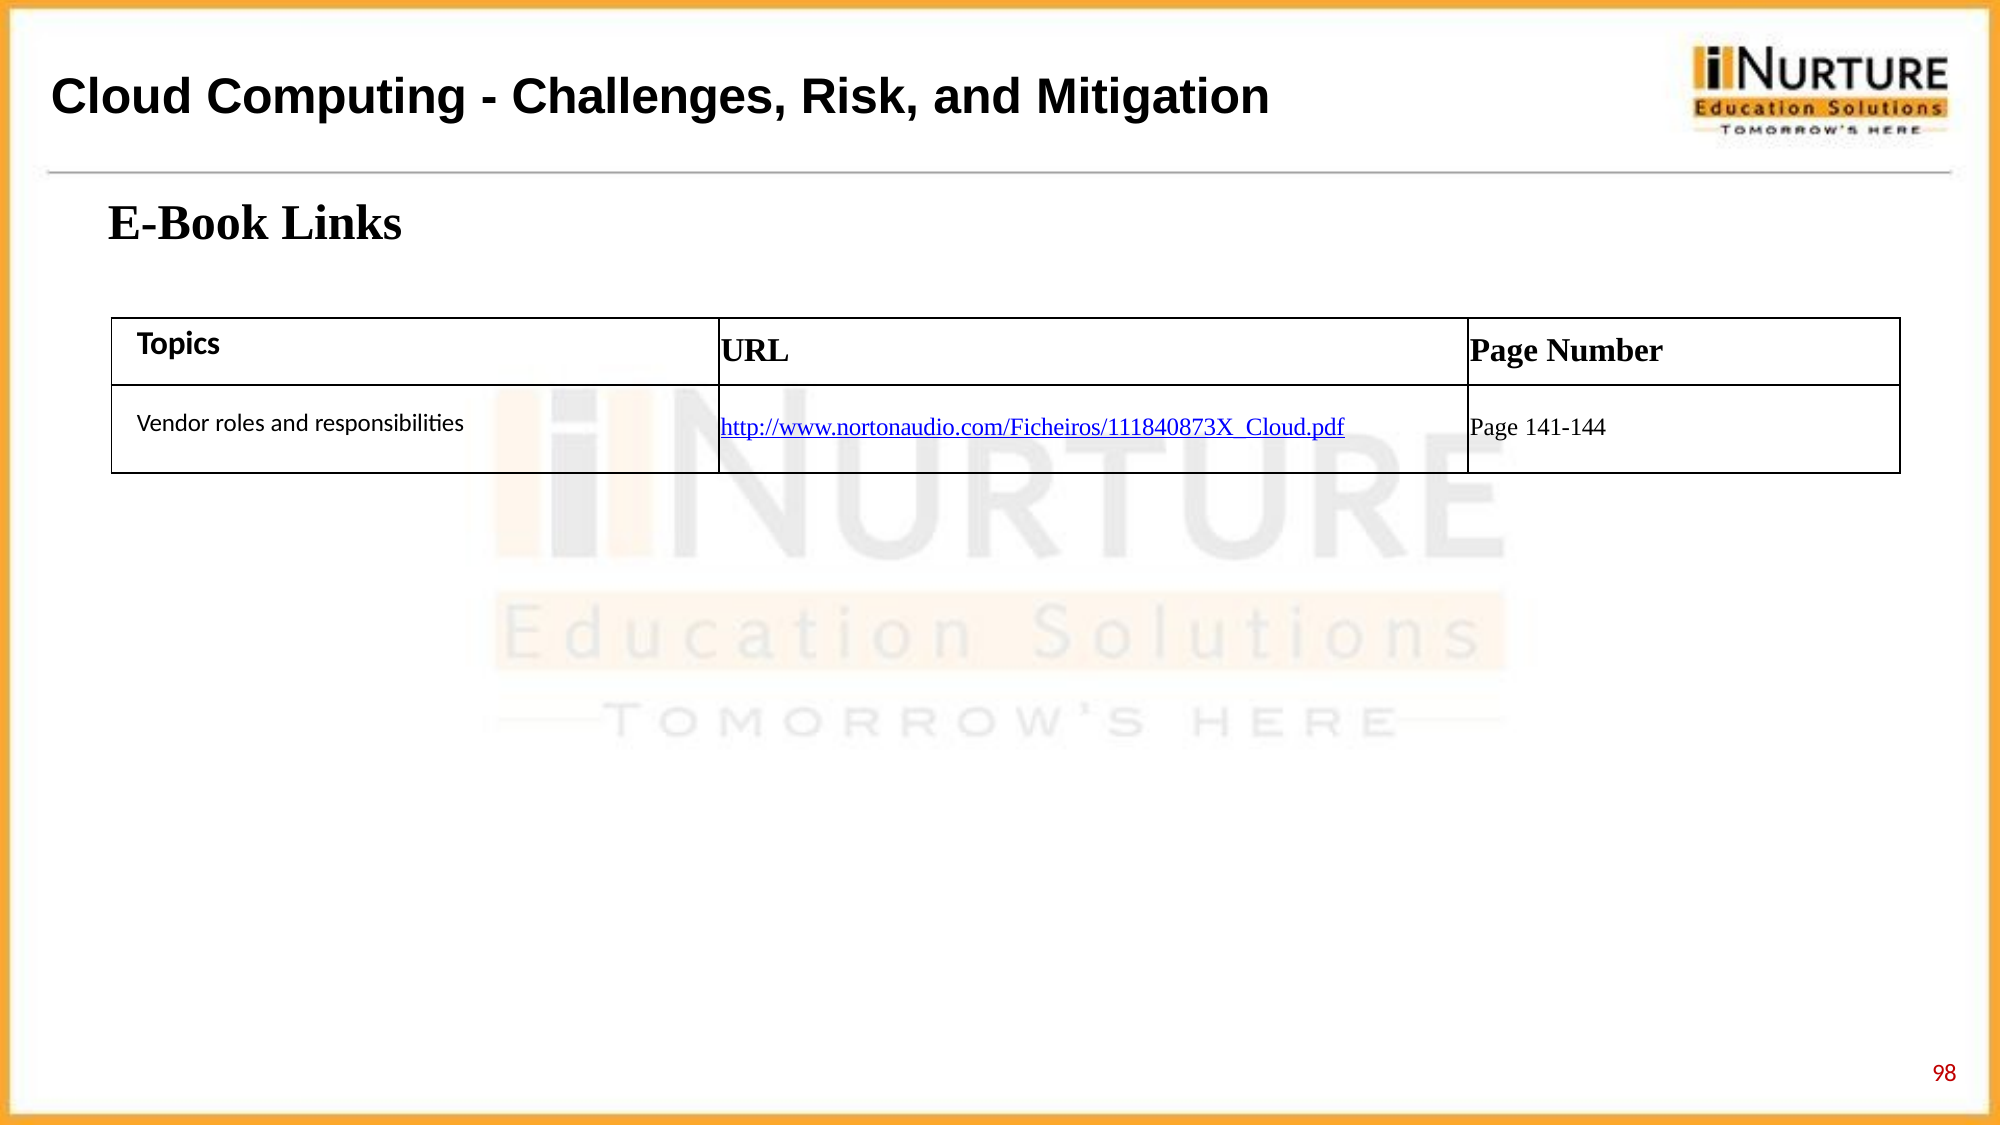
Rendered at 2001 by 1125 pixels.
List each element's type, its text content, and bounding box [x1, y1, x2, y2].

title Cloud Computing - Challenges, Risk, and Mitigation [48, 61, 1287, 251]
table_header Topics [112, 319, 718, 384]
table_cell Vendor roles and responsibilities [112, 386, 718, 472]
table_header Page Number [1469, 319, 1899, 384]
table_header URL [720, 319, 1467, 384]
table_cell Page 141-144 [1469, 386, 1899, 472]
slide_number 59 [1925, 1060, 1966, 1125]
text_box E-Book Links [105, 187, 407, 250]
table_cell http://www.nortonaudio.com/Ficheiros/111840873X_Cloud.pdf [720, 386, 1467, 472]
picture [0, 0, 2000, 1125]
